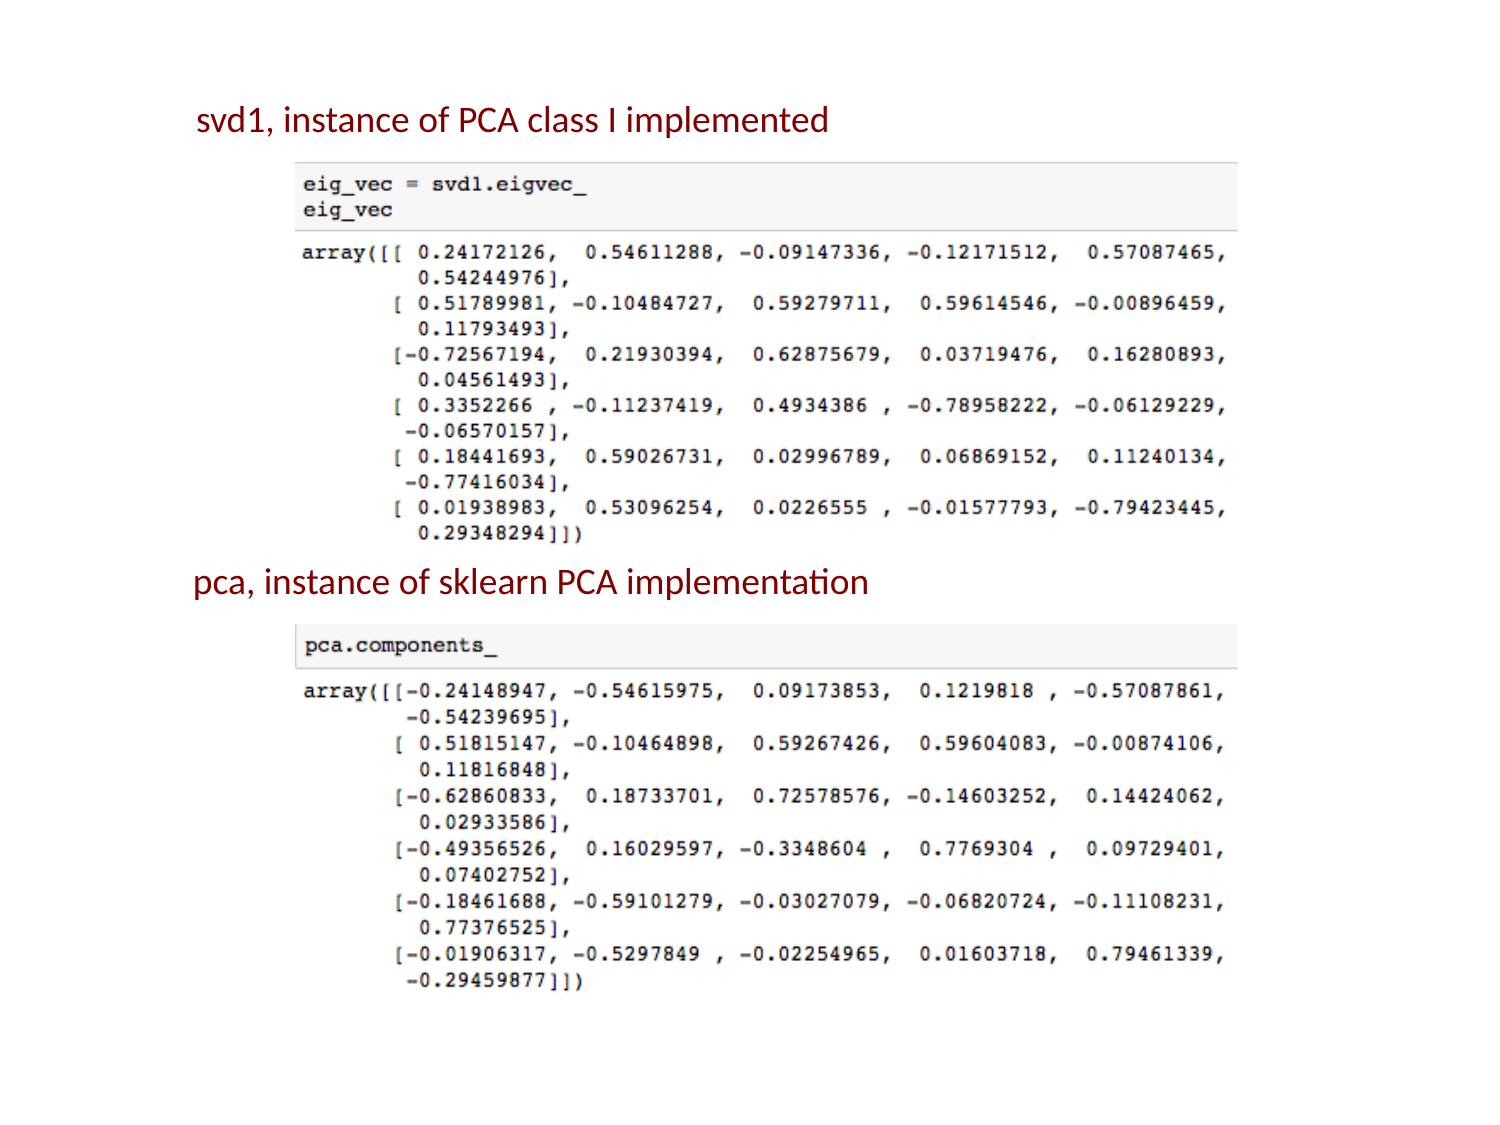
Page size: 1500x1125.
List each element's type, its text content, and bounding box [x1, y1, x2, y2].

picture [295, 624, 1238, 996]
picture [295, 162, 1238, 551]
text_box pca, instance of sklearn PCA implementation [178, 549, 886, 610]
text_box svd1, instance of PCA class I implemented [181, 87, 846, 148]
